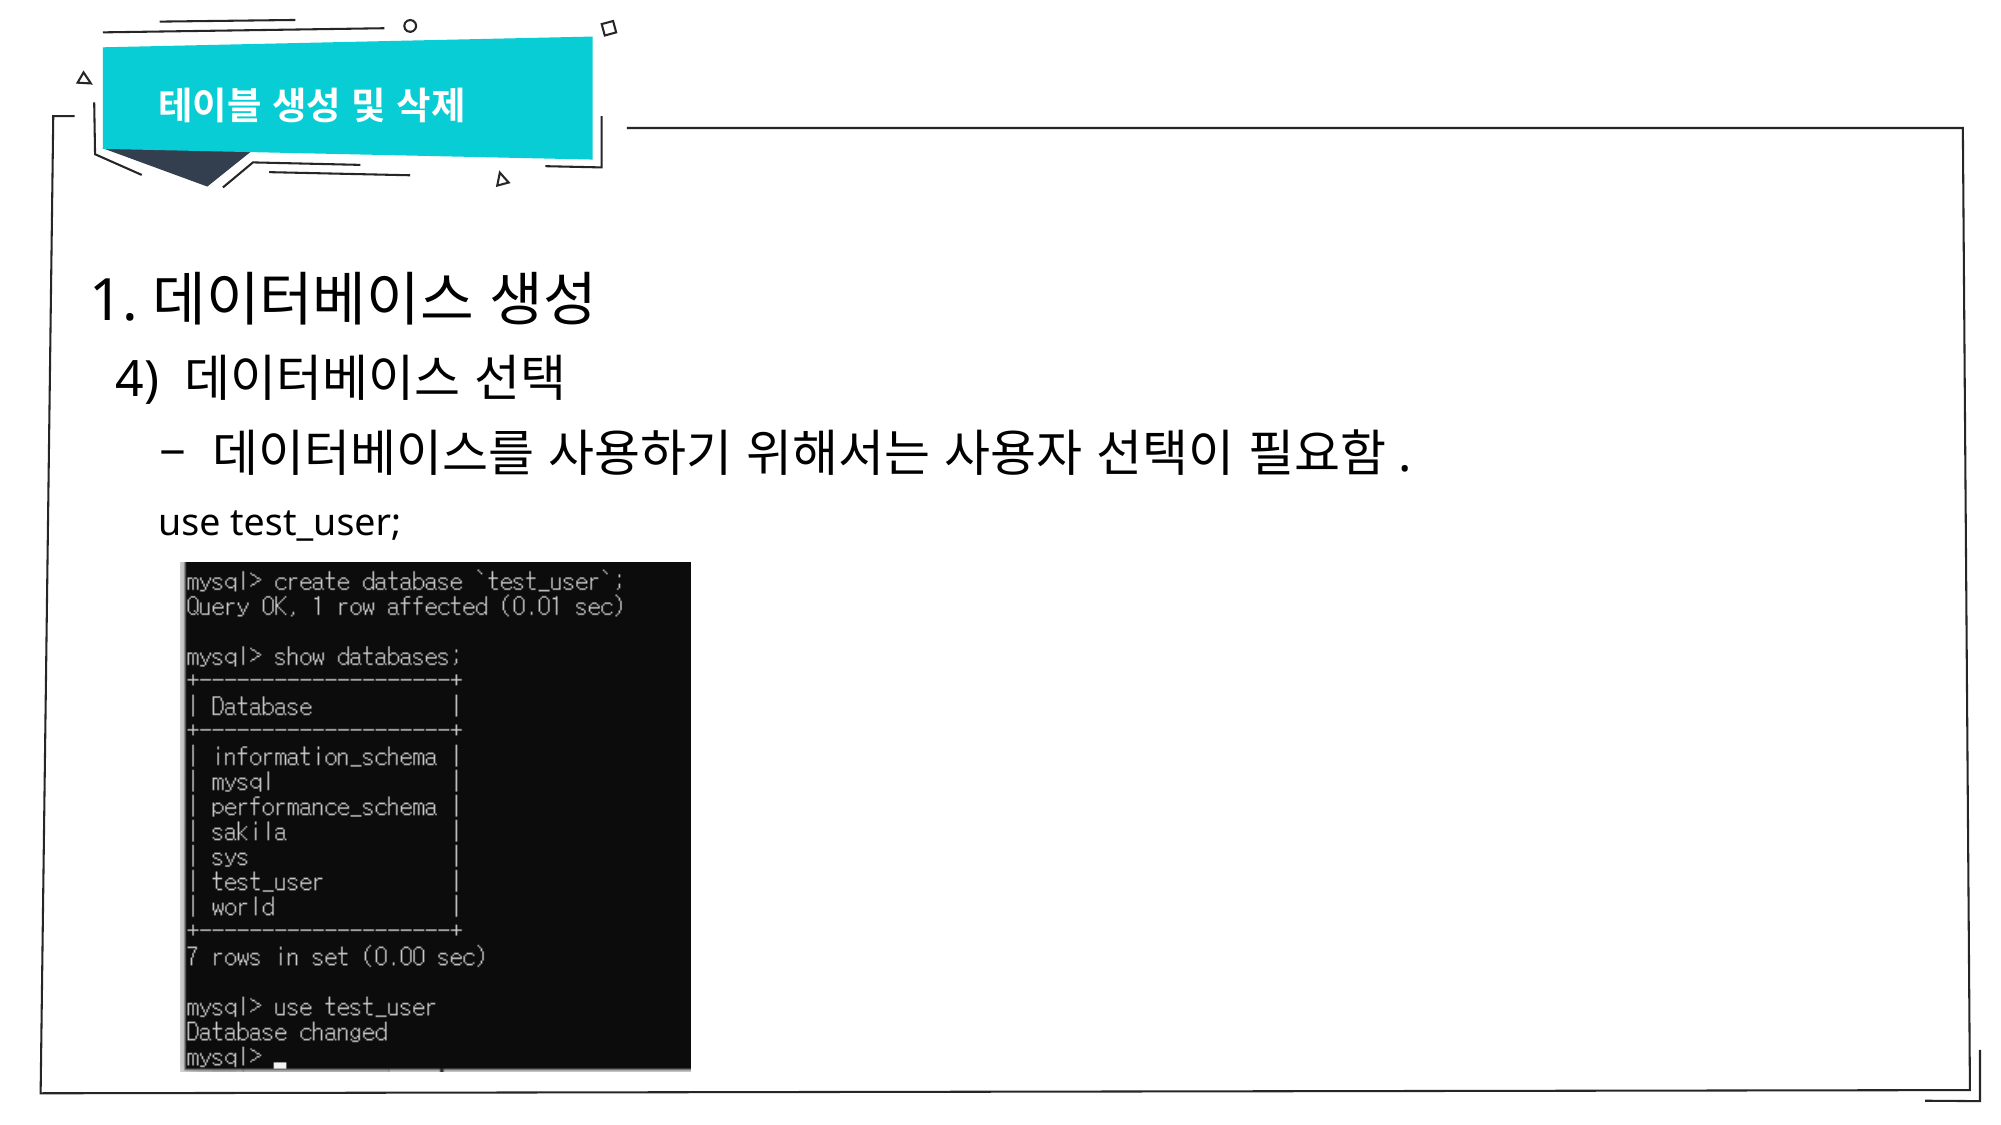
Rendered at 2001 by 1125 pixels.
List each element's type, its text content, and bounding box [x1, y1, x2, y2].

picture [180, 562, 691, 1072]
text_box 1.데이터베이스 생성 4) 데이터베이스 선택 – 데이터베이스를 사용하기 위해서는 사용자 선택이 필요함. use test_user; [75, 262, 1955, 1005]
text_box 테이블 생성 및 삭제 [143, 51, 482, 135]
